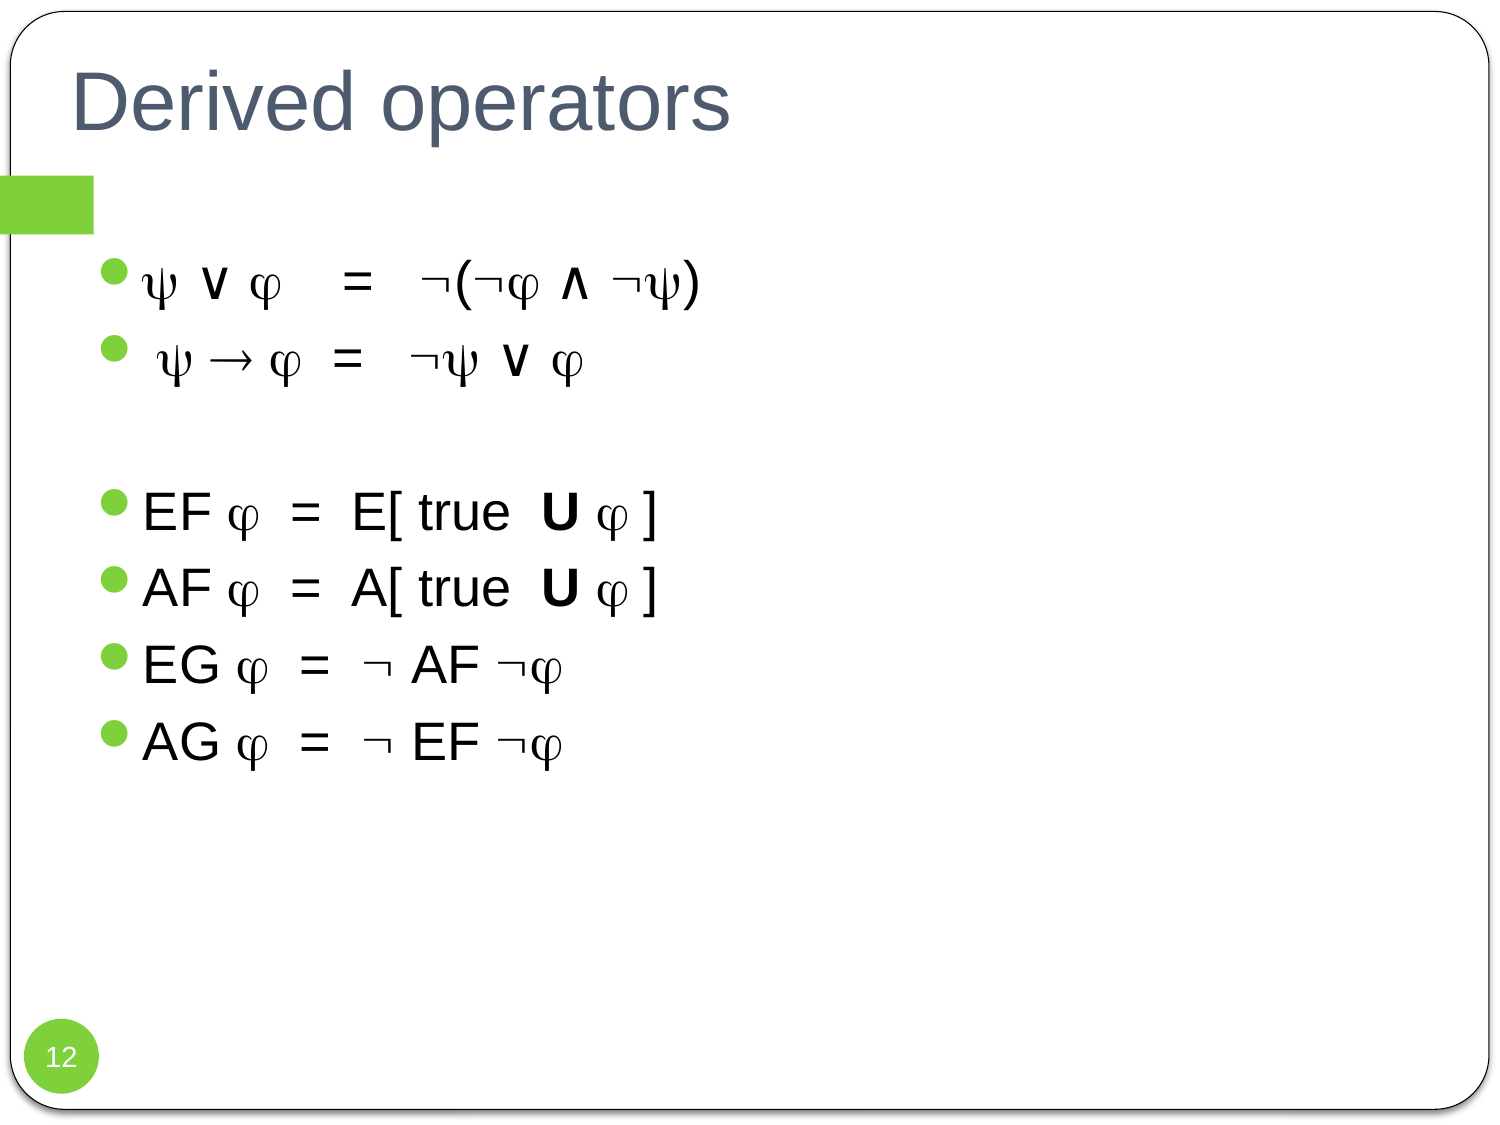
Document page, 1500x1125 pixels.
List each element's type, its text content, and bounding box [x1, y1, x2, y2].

title Derived operators [55, 44, 1454, 163]
list  ∨  = ( ∧ )    =  ∨  EF  = E[ true U  ] AF  = A[ true U  ] EG  =  AF  AG  =  EF  [81, 237, 1454, 988]
slide_number 12 [23, 1018, 99, 1094]
